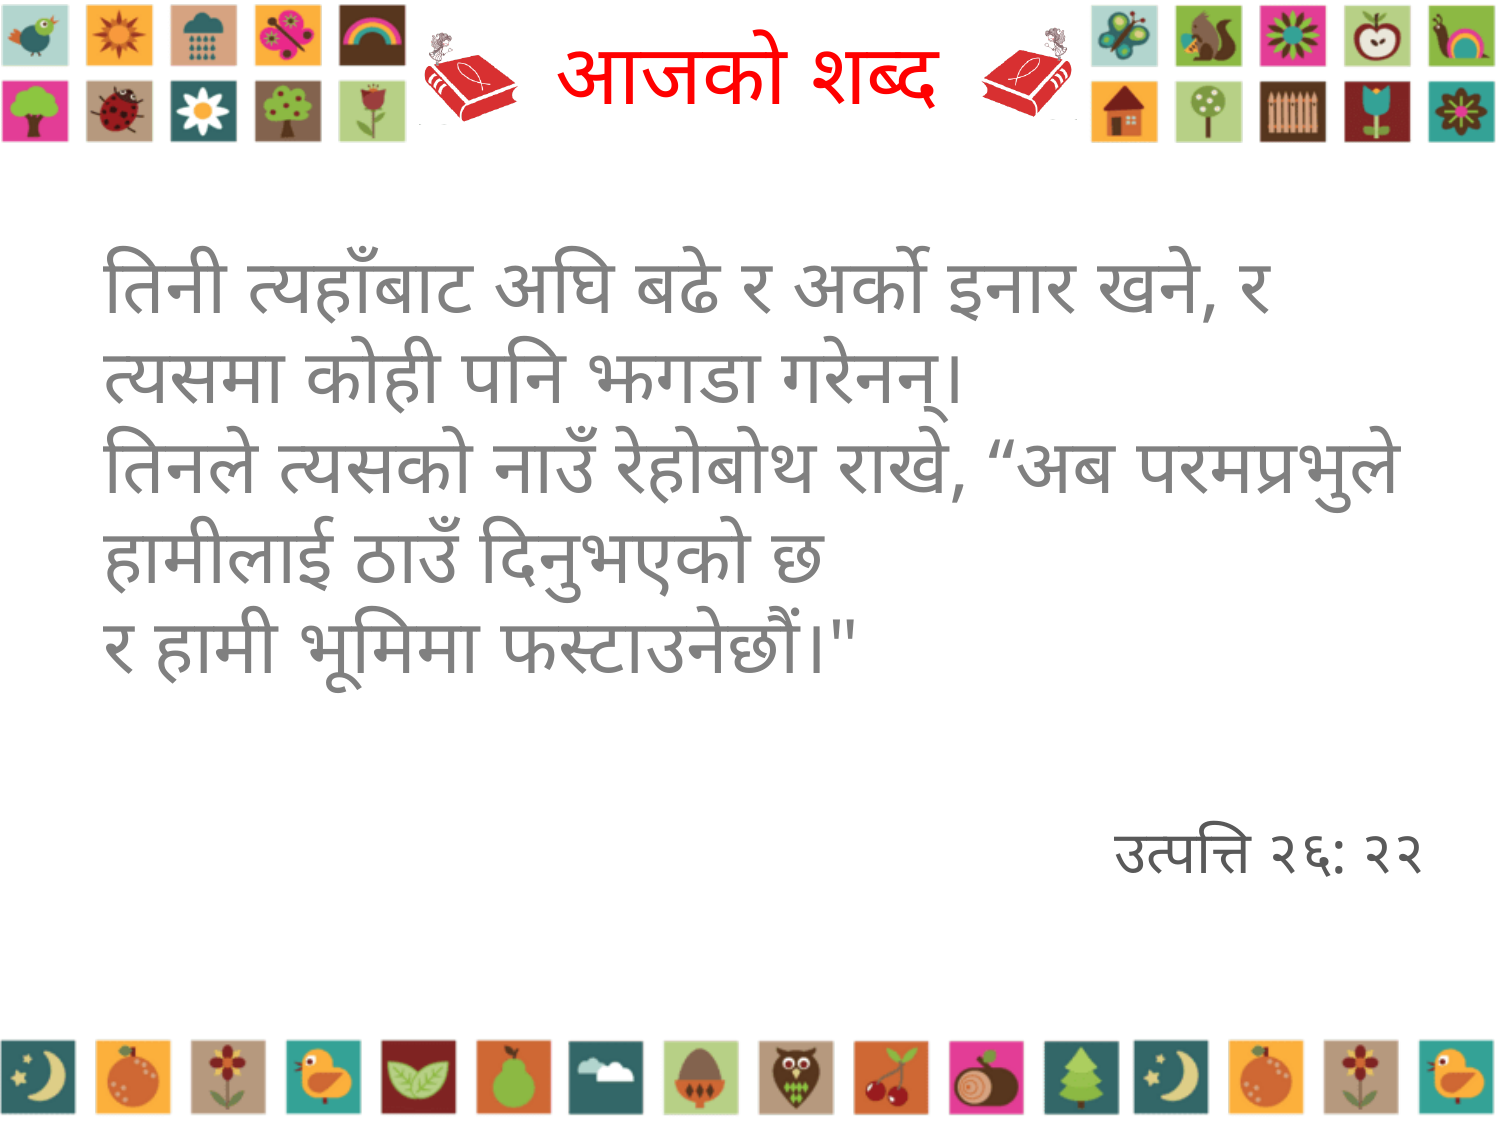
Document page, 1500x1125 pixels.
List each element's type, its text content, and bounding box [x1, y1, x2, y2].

picture [950, 3, 1500, 150]
text_box उत्पत्ति २६: २२ [808, 807, 1441, 893]
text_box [0, 1028, 1500, 1118]
text_box आजको शब्द [425, 13, 1077, 129]
text_box तिनी त्यहाँबाट अघि बढे र अर्को इनार खने, र त्यसमा कोही पनि झगडा गरेनन्। तिनले त्‍यसको नाउँ रेहोबोथ राखे, “अब परमप्रभुले हामीलाई ठाउँ दिनुभएको छ र हामी भूमिमा फस्टाउनेछौं।" [88, 231, 1436, 697]
picture [0, 3, 550, 150]
